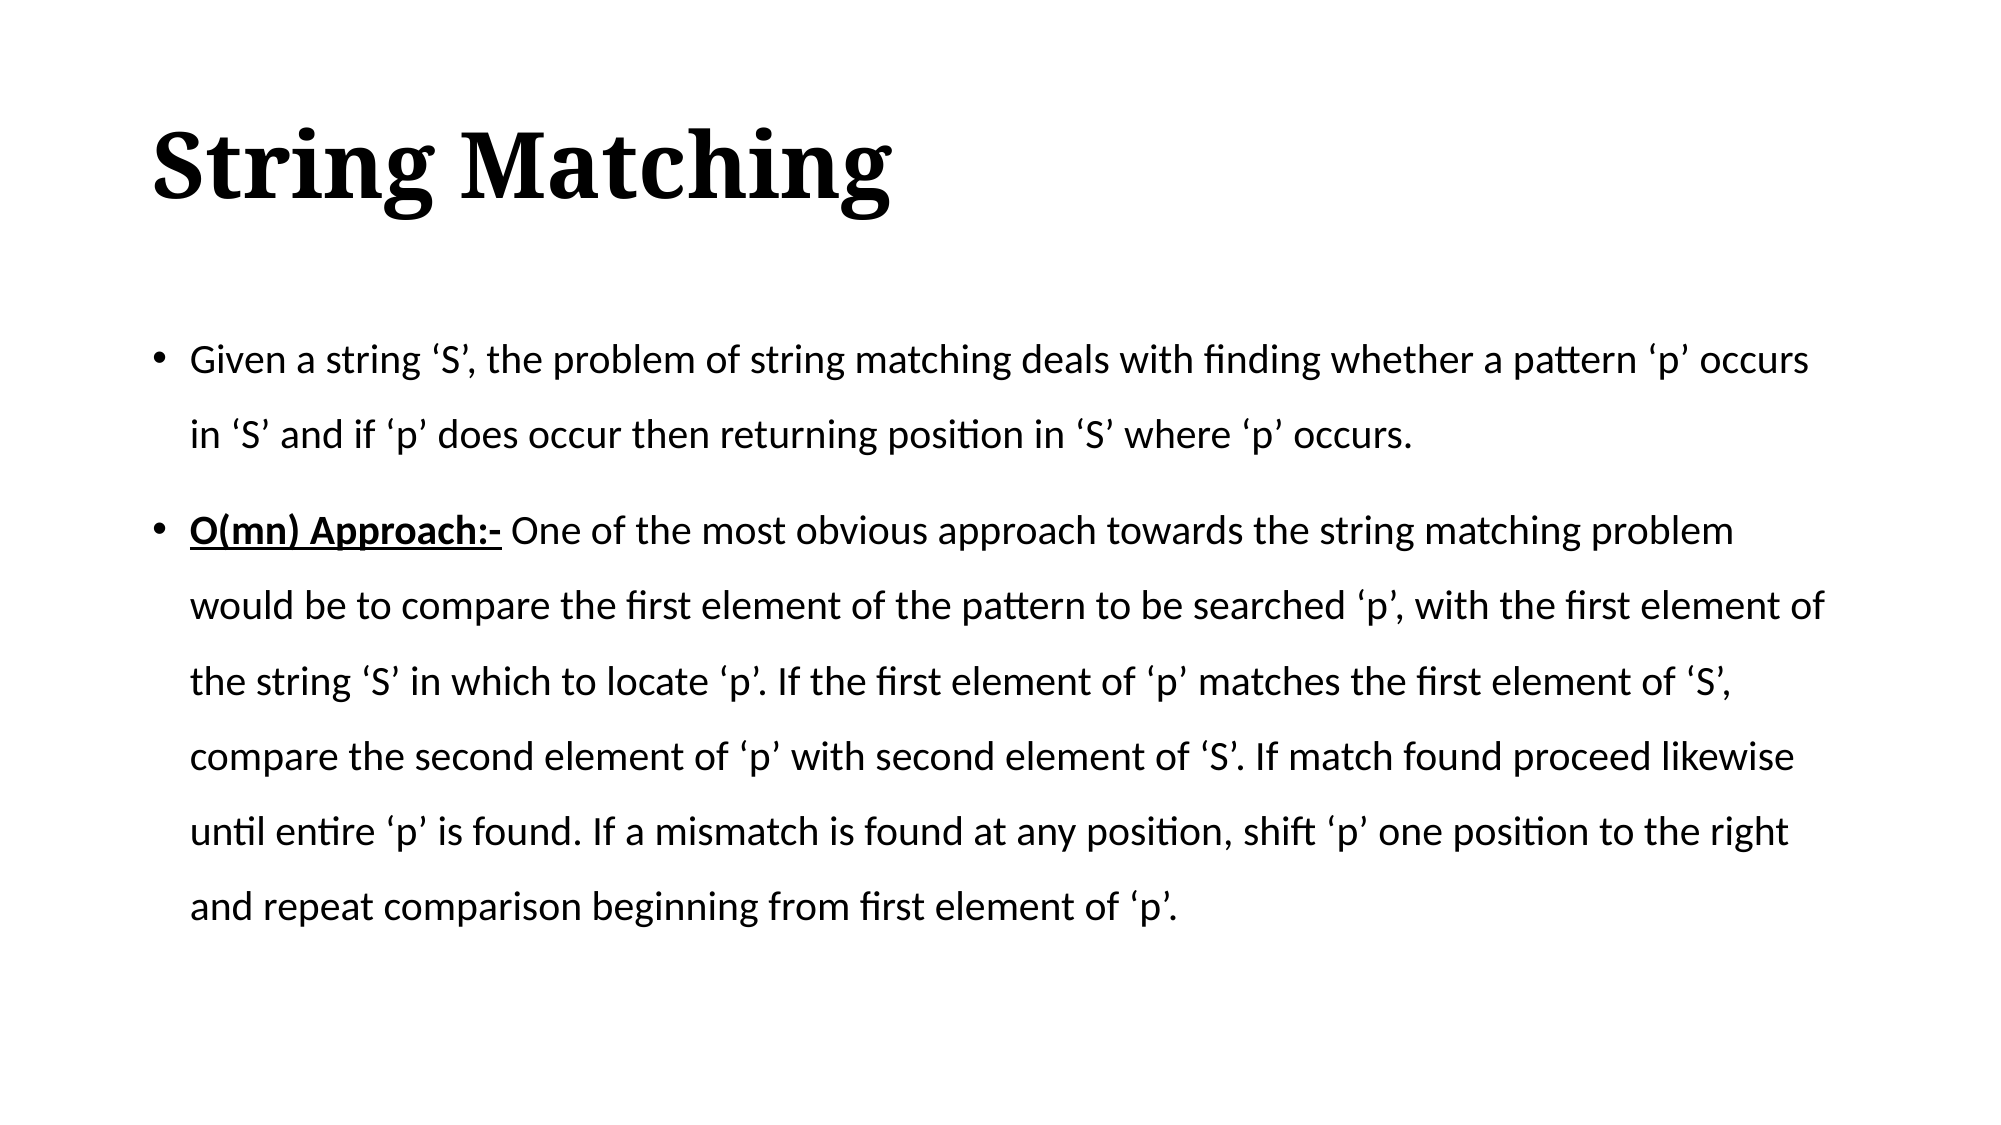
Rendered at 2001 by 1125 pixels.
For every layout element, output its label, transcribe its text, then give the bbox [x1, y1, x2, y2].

text_box String Matching [137, 59, 1863, 278]
text_box Given a string ‘S’, the problem of string matching deals with finding whether a pattern ‘p’ occurs in ‘S’ and if ‘p’ does occur then returning position in ‘S’ where ‘p’ occurs. O(mn) Approach:- One of the most obvious approach towards the string matching problem would be to compare the first element of the pattern to be searched ‘p’, with the first element of the string ‘S’ in which to locate ‘p’. If the first element of ‘p’ matches the first element of ‘S’, compare the second element of ‘p’ with second element of ‘S’. If match found proceed likewise until entire ‘p’ is found. If a mismatch is found at any position, shift ‘p’ one position to the right and repeat comparison beginning from first element of ‘p’. [137, 299, 1863, 1014]
